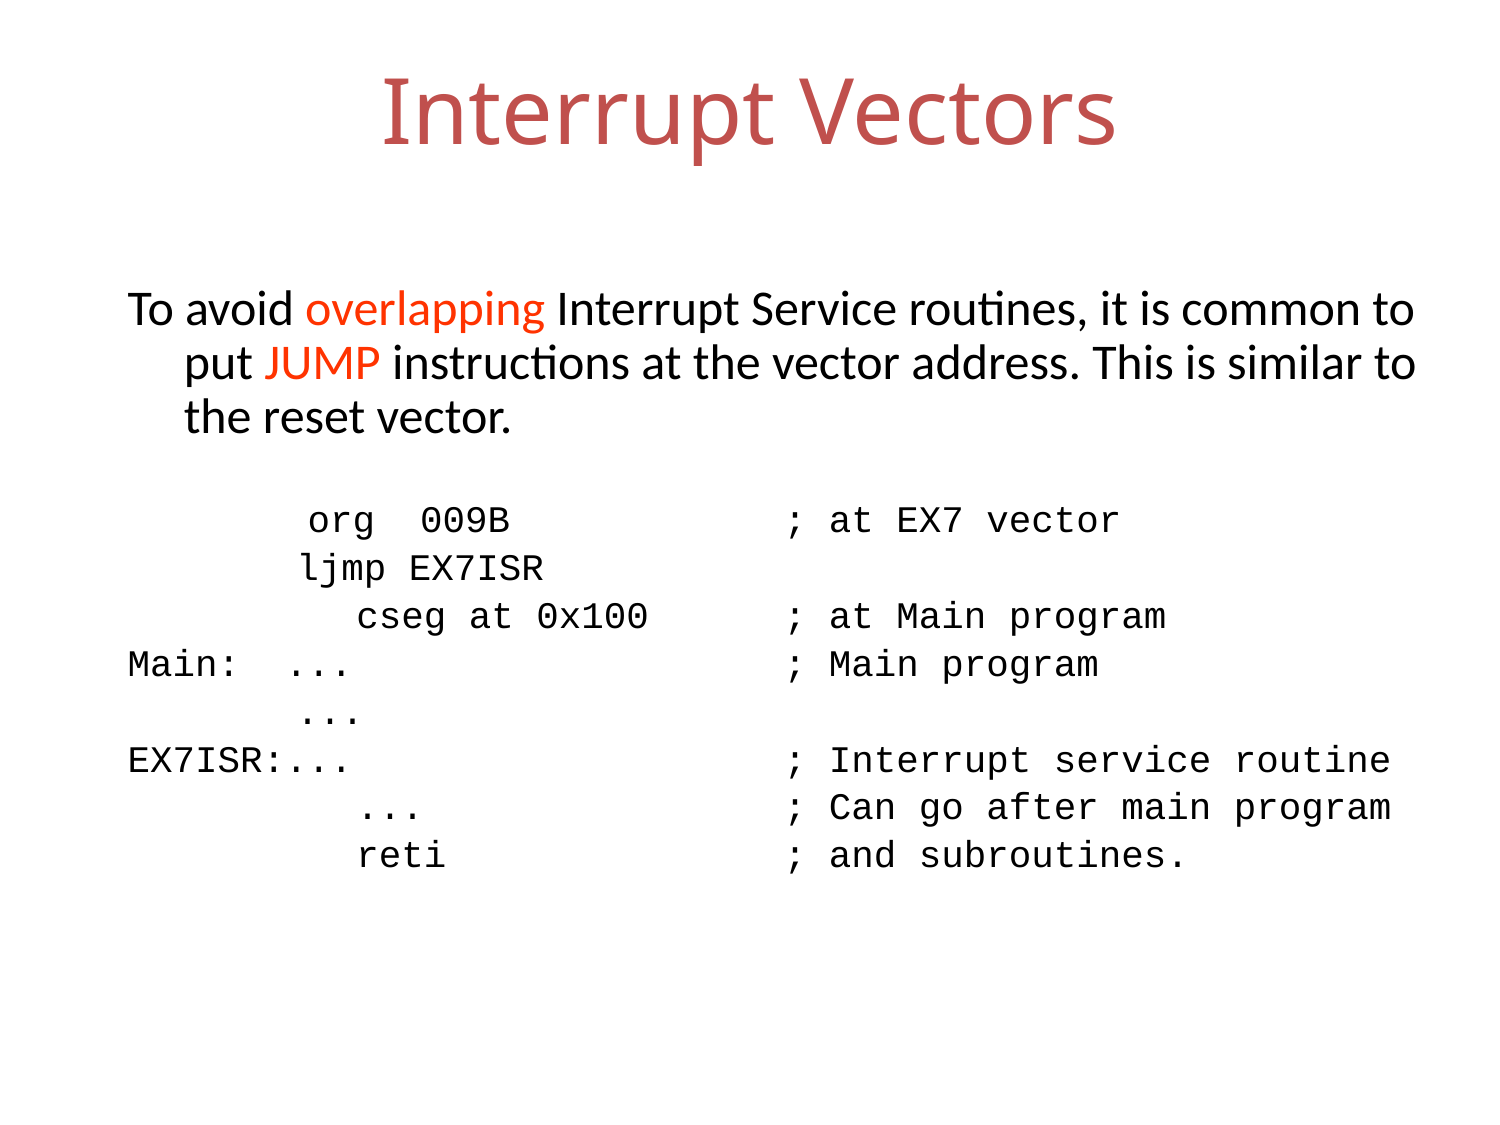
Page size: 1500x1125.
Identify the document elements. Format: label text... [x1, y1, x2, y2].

title Interrupt Vectors [75, 45, 1425, 233]
list To avoid overlapping Interrupt Service routines, it is common to put JUMP instructions at the vector address. This is similar to the reset vector. org 009B ; at EX7 vector ljmp EX7ISR cseg at 0x100 ; at Main program Main: ... ; Main program ... EX7ISR:... ; Interrupt service routine ... ; Can go after main program reti ; and subroutines. [112, 275, 1438, 1000]
